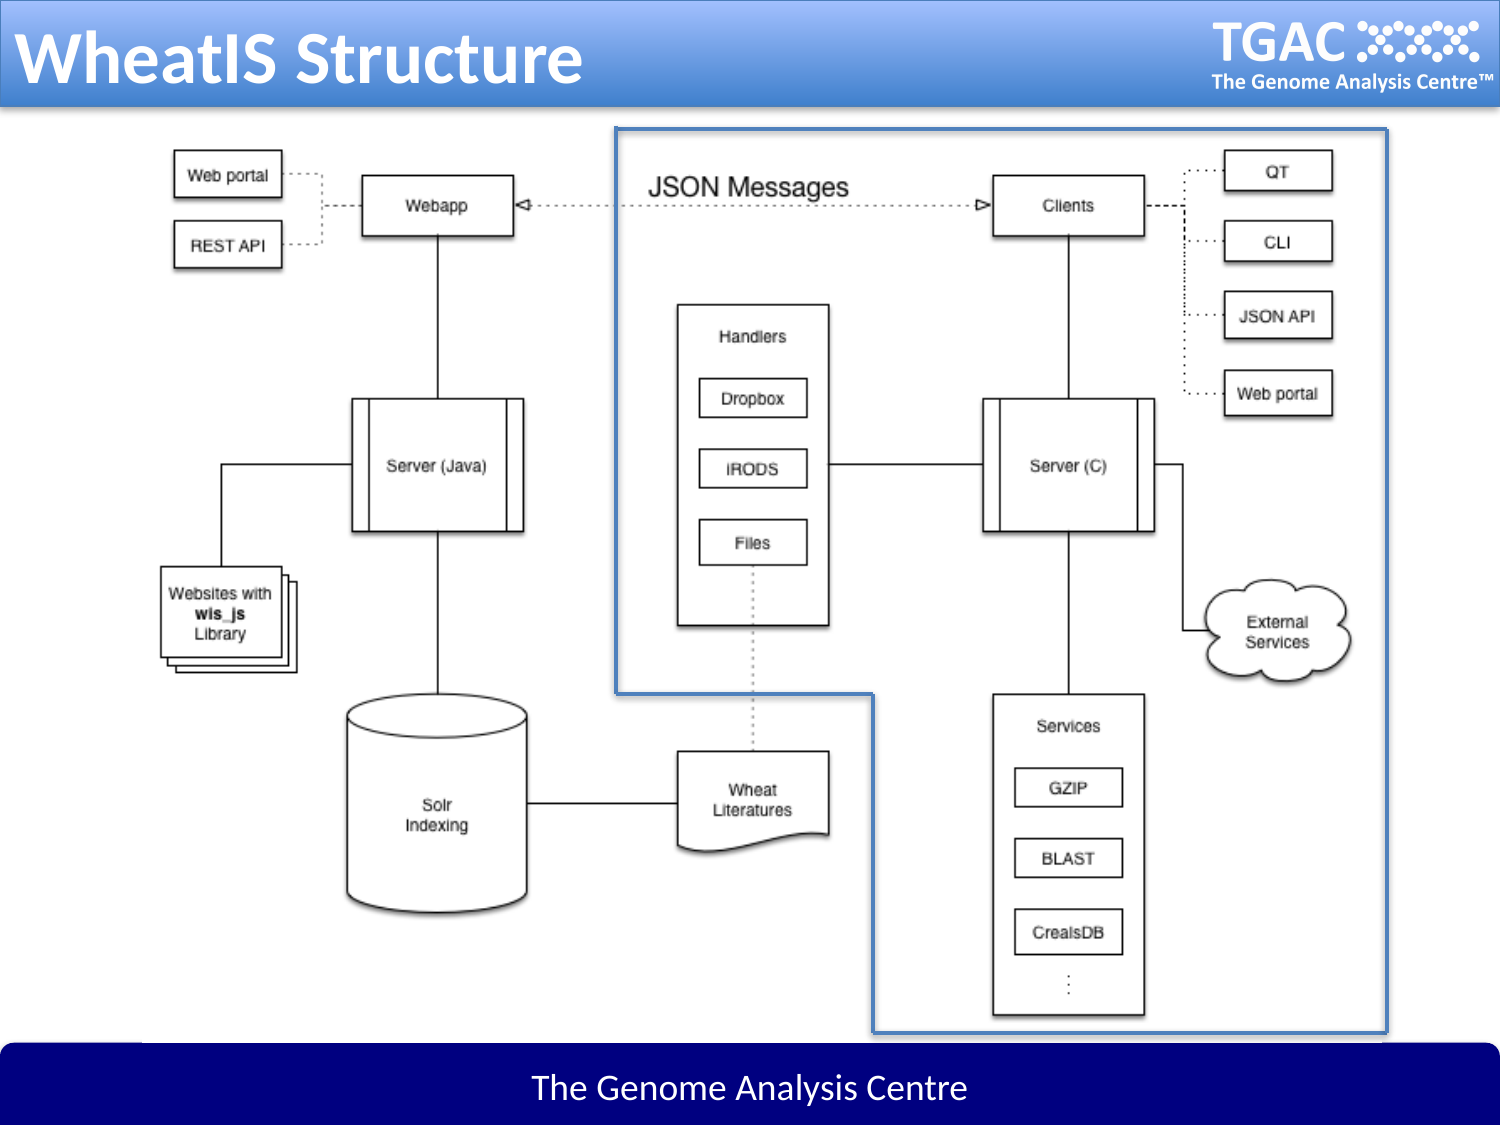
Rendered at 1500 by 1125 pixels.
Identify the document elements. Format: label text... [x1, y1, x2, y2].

picture [142, 128, 1383, 1043]
text_box WheatIS Structure [0, 0, 1500, 107]
text_box The Genome Analysis Centre [0, 1041, 1500, 1125]
picture [617, 130, 1383, 1032]
picture [1205, 15, 1500, 95]
